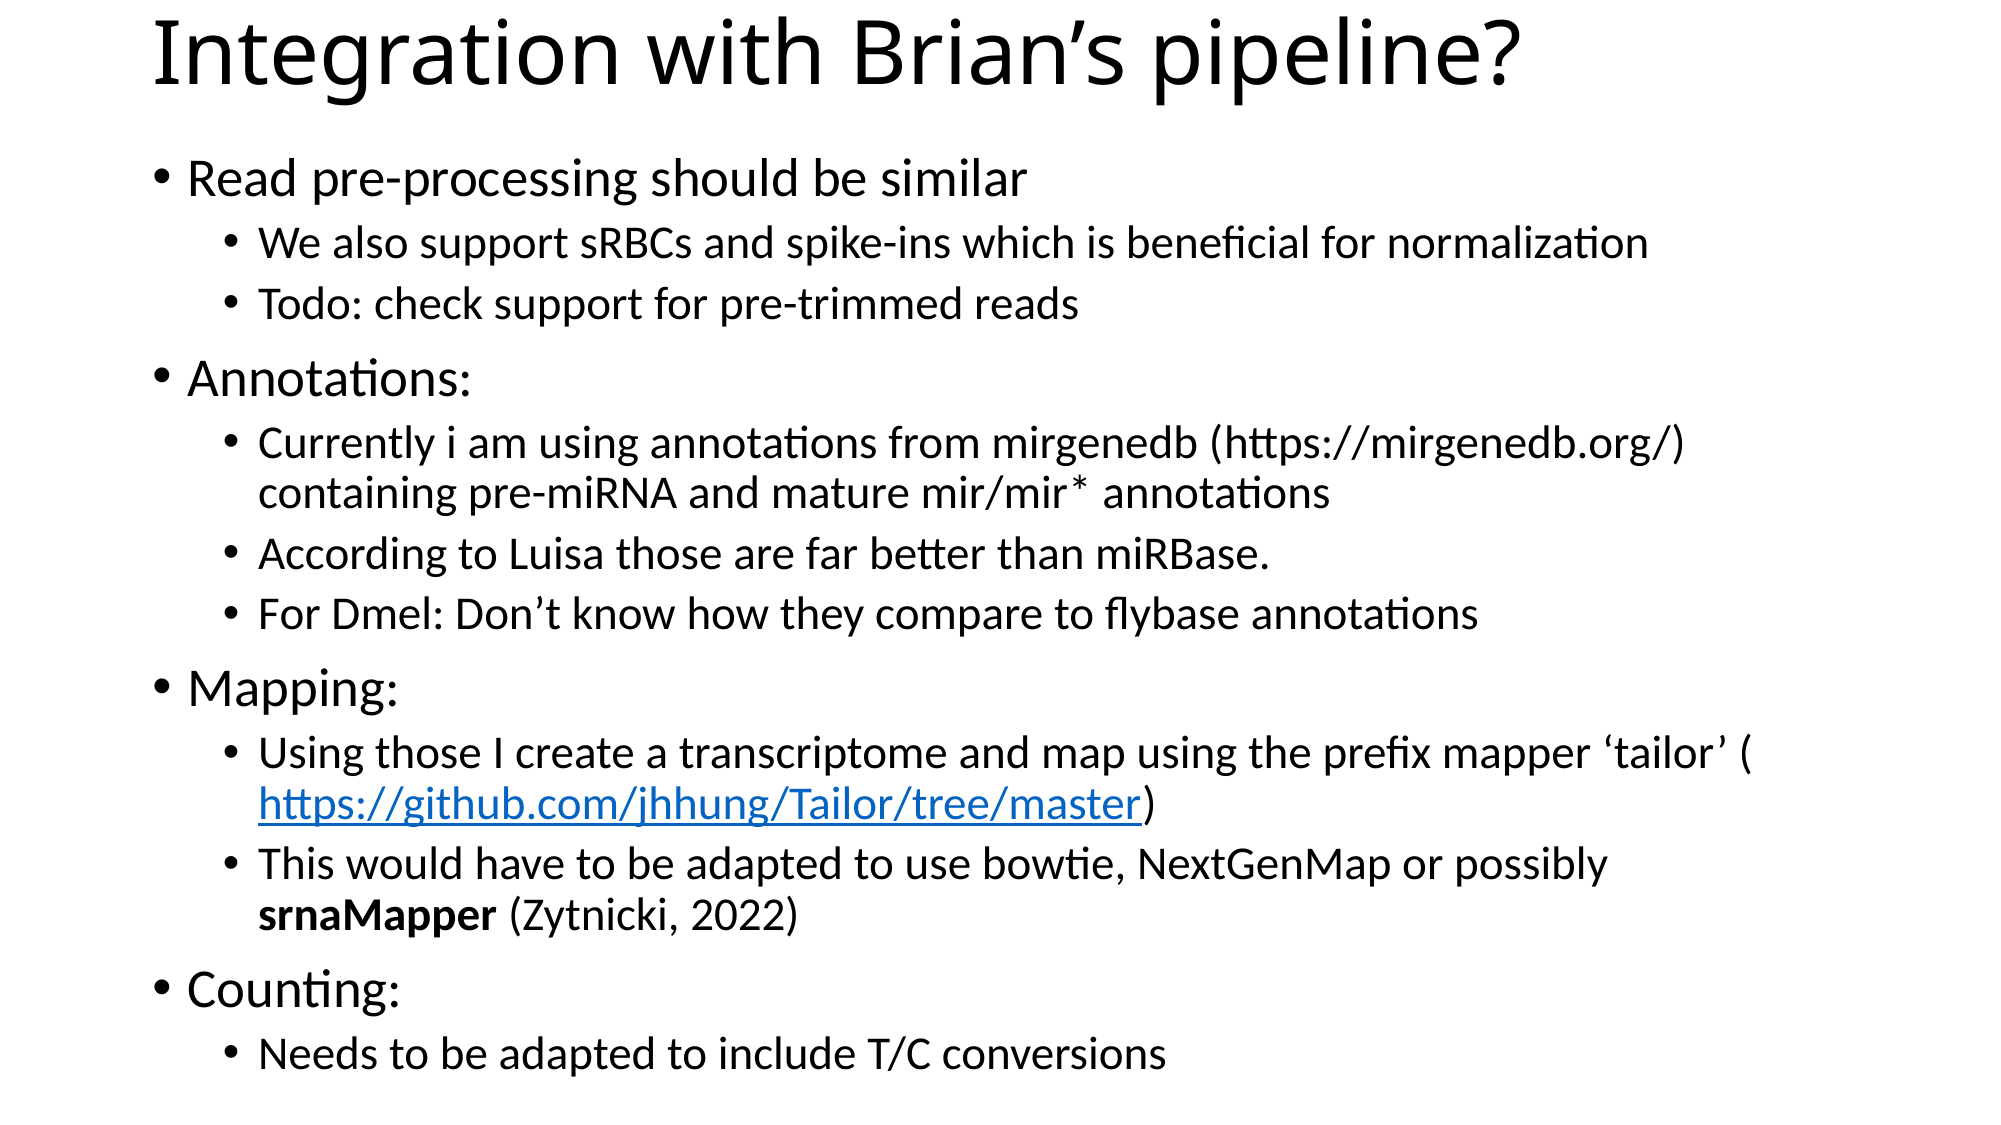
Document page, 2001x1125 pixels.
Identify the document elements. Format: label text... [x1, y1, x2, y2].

title Integration with Brian’s pipeline? [137, 0, 1863, 112]
list Read pre-processing should be similar We also support sRBCs and spike-ins which is beneficial for normalization Todo: check support for pre-trimmed reads Annotations: Currently i am using annotations from mirgenedb (https://mirgenedb.org/) containing pre-miRNA and mature mir/mir* annotations According to Luisa those are far better than miRBase. For Dmel: Don’t know how they compare to flybase annotations Mapping: Using those I create a transcriptome and map using the prefix mapper ‘tailor’ (https://github.com/jhhung/Tailor/tree/master) This would have to be adapted to use bowtie, NextGenMap or possibly srnaMapper (Zytnicki, 2022) Counting: Needs to be adapted to include T/C conversions [137, 141, 1863, 1092]
